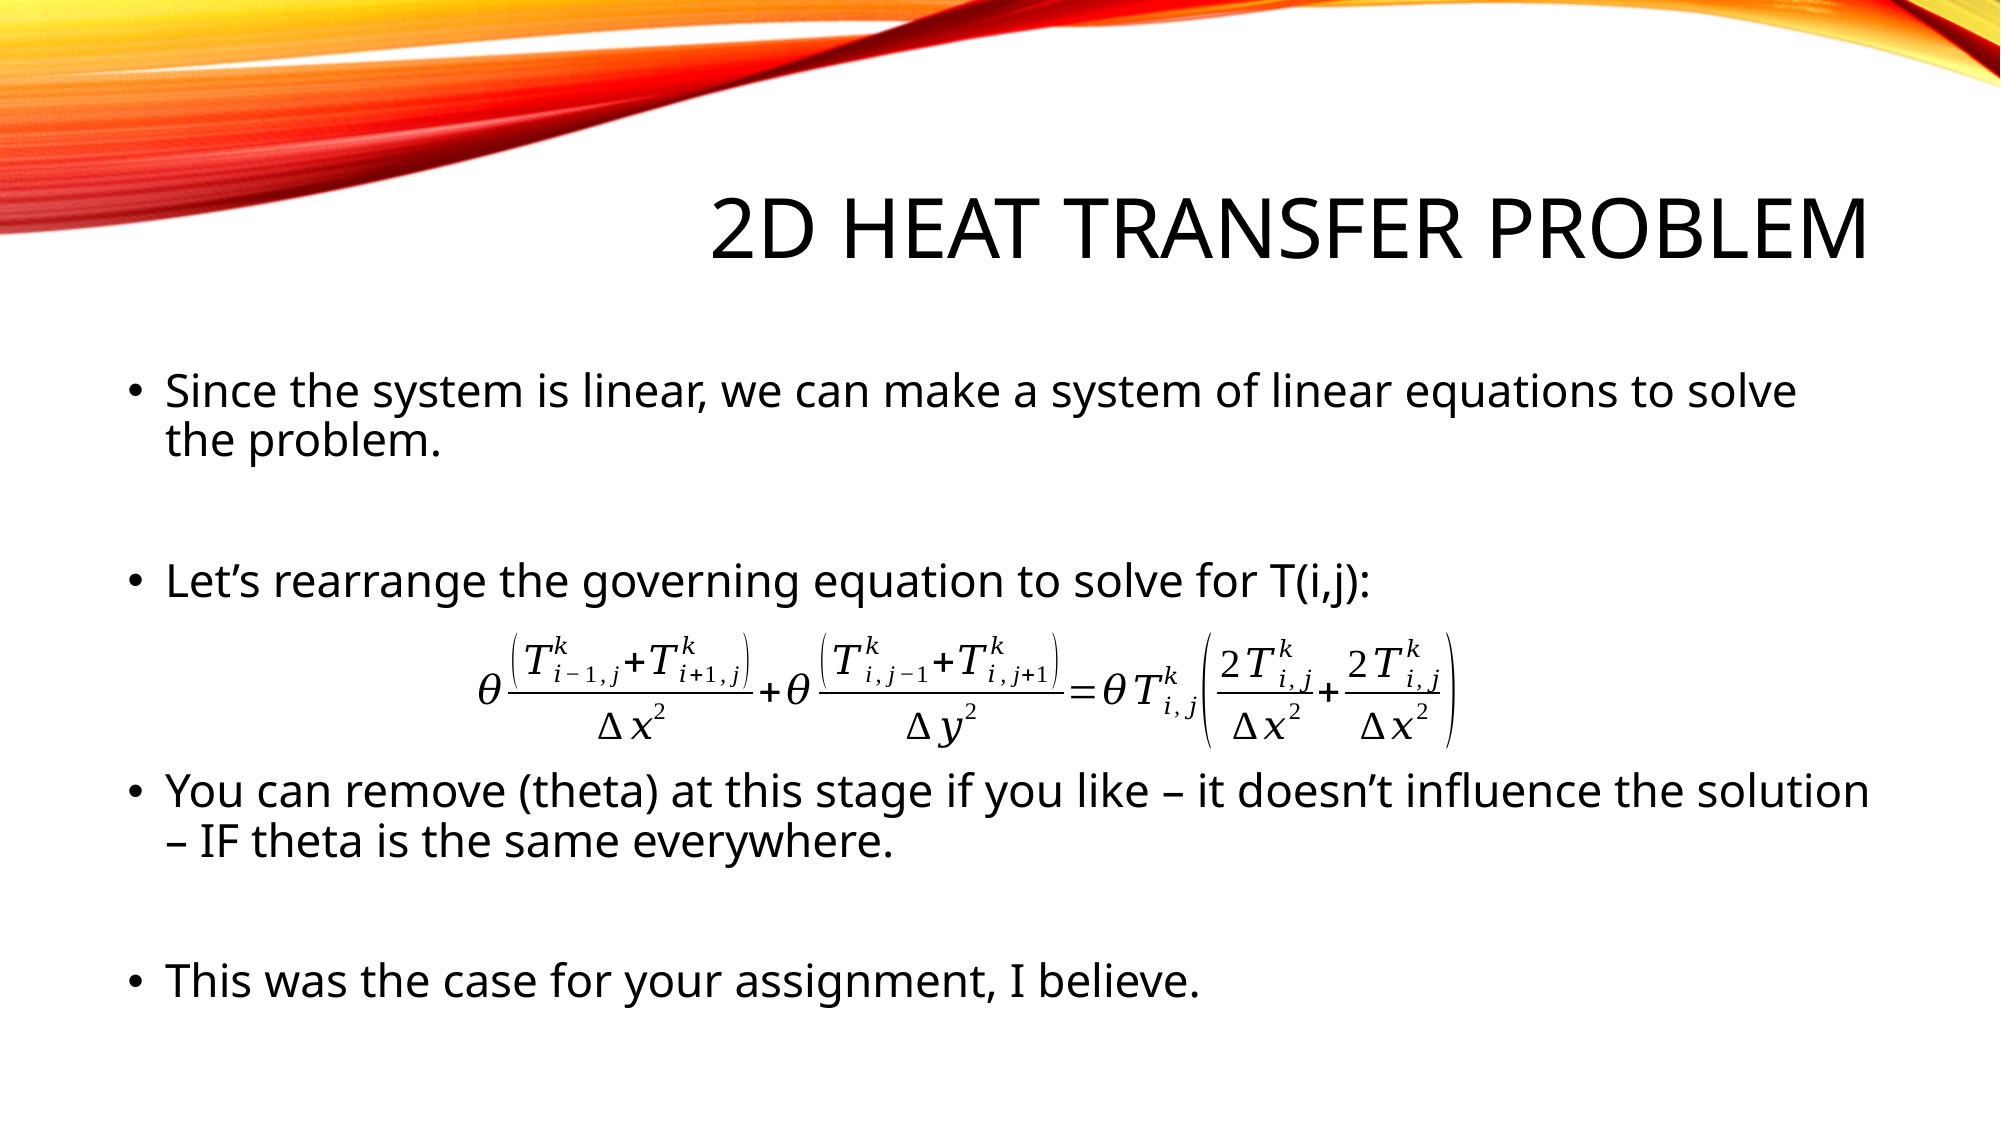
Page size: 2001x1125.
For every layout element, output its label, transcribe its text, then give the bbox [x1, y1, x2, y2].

list Since the system is linear, we can make a system of linear equations to solve the problem. Let’s rearrange the governing equation to solve for T(i,j): You can remove (theta) at this stage if you like – it doesn’t influence the solution – IF theta is the same everywhere. This was the case for your assignment, I believe. [112, 360, 1888, 1021]
picture [0, 0, 2000, 237]
title 2D Heat Transfer Problem [474, 125, 1888, 338]
